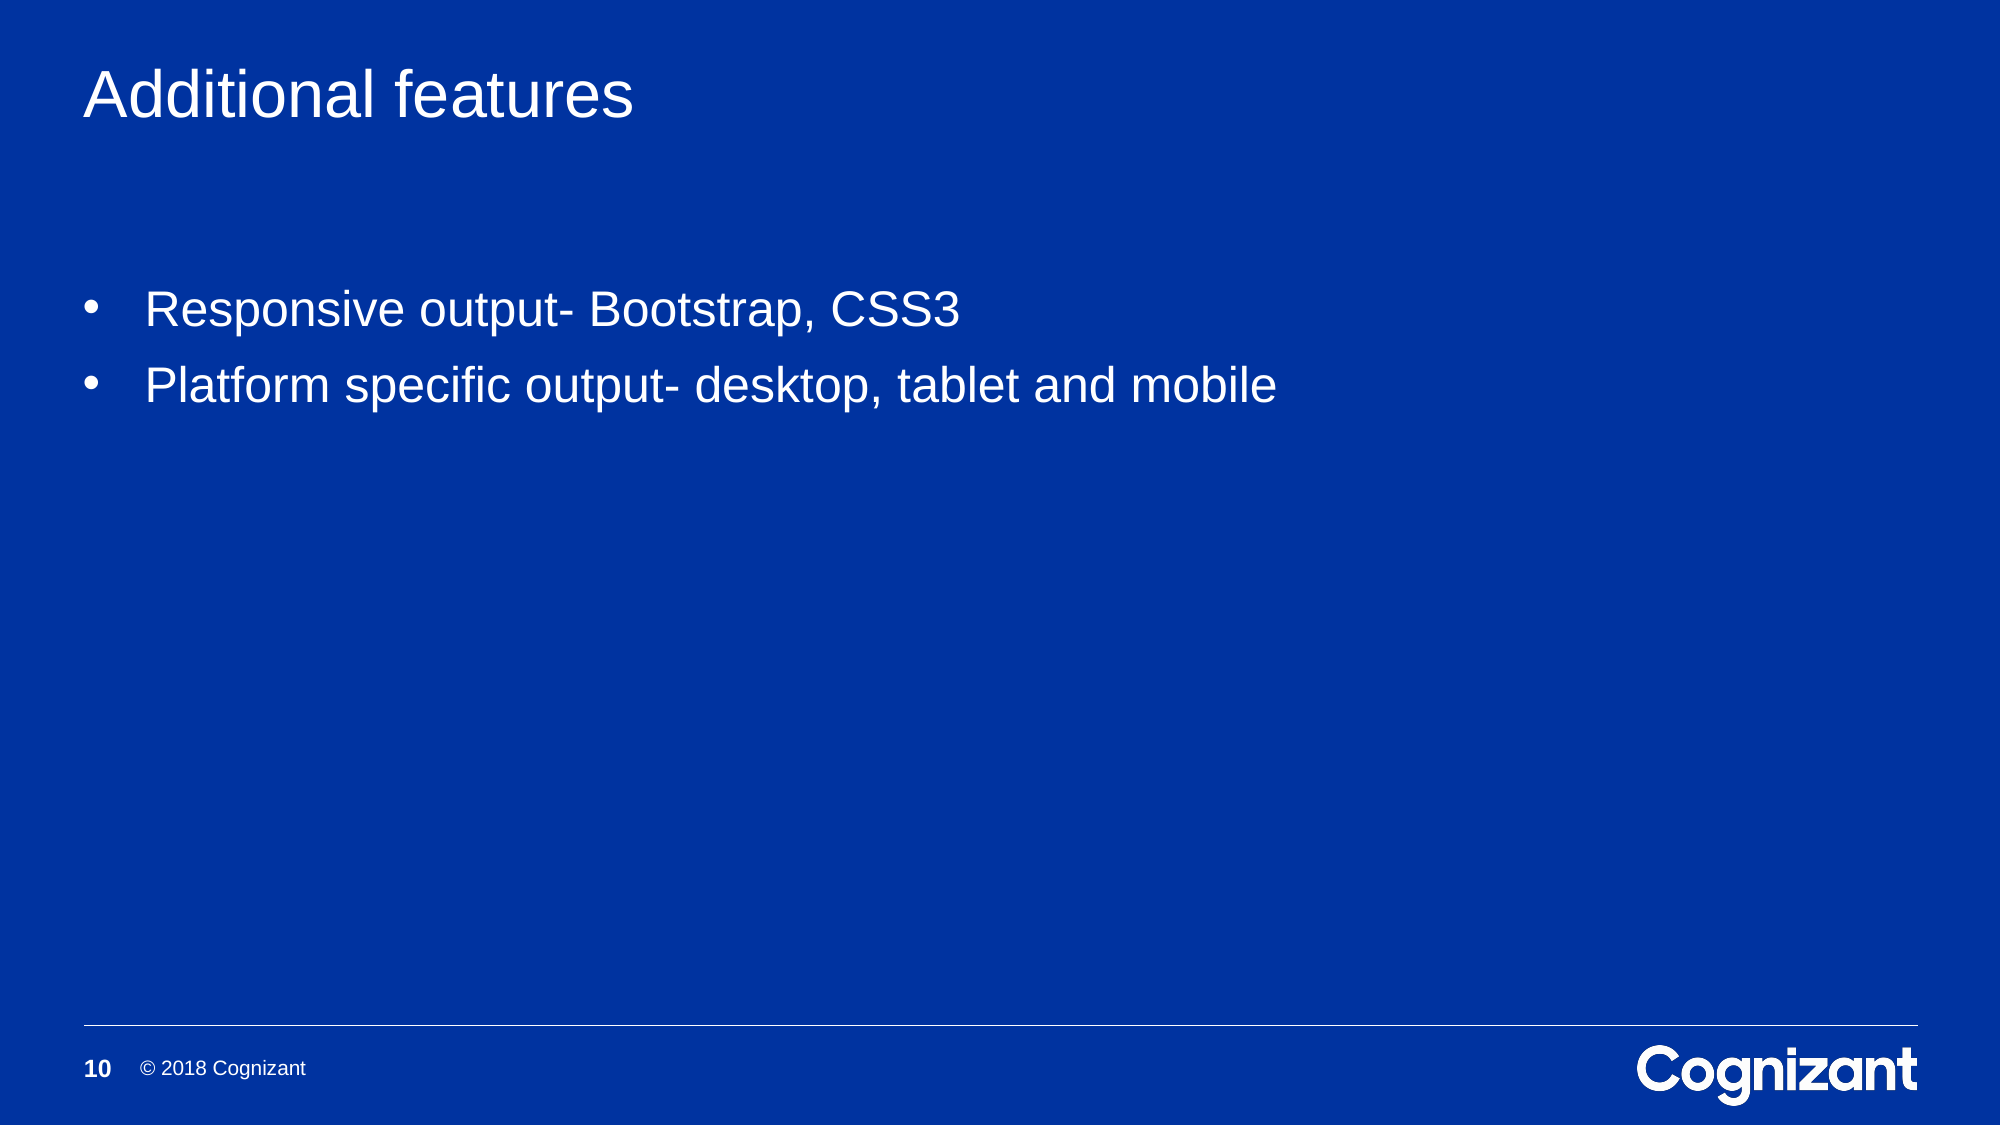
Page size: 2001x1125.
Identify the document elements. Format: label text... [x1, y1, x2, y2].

slide_number 10 [83, 1050, 134, 1084]
title Additional features [83, 60, 1918, 234]
footer © 2018 Cognizant [140, 1050, 1140, 1084]
list Responsive output- Bootstrap, CSS3 Platform specific output- desktop, tablet and mobile [82, 276, 1917, 1002]
picture [1637, 1045, 1917, 1106]
